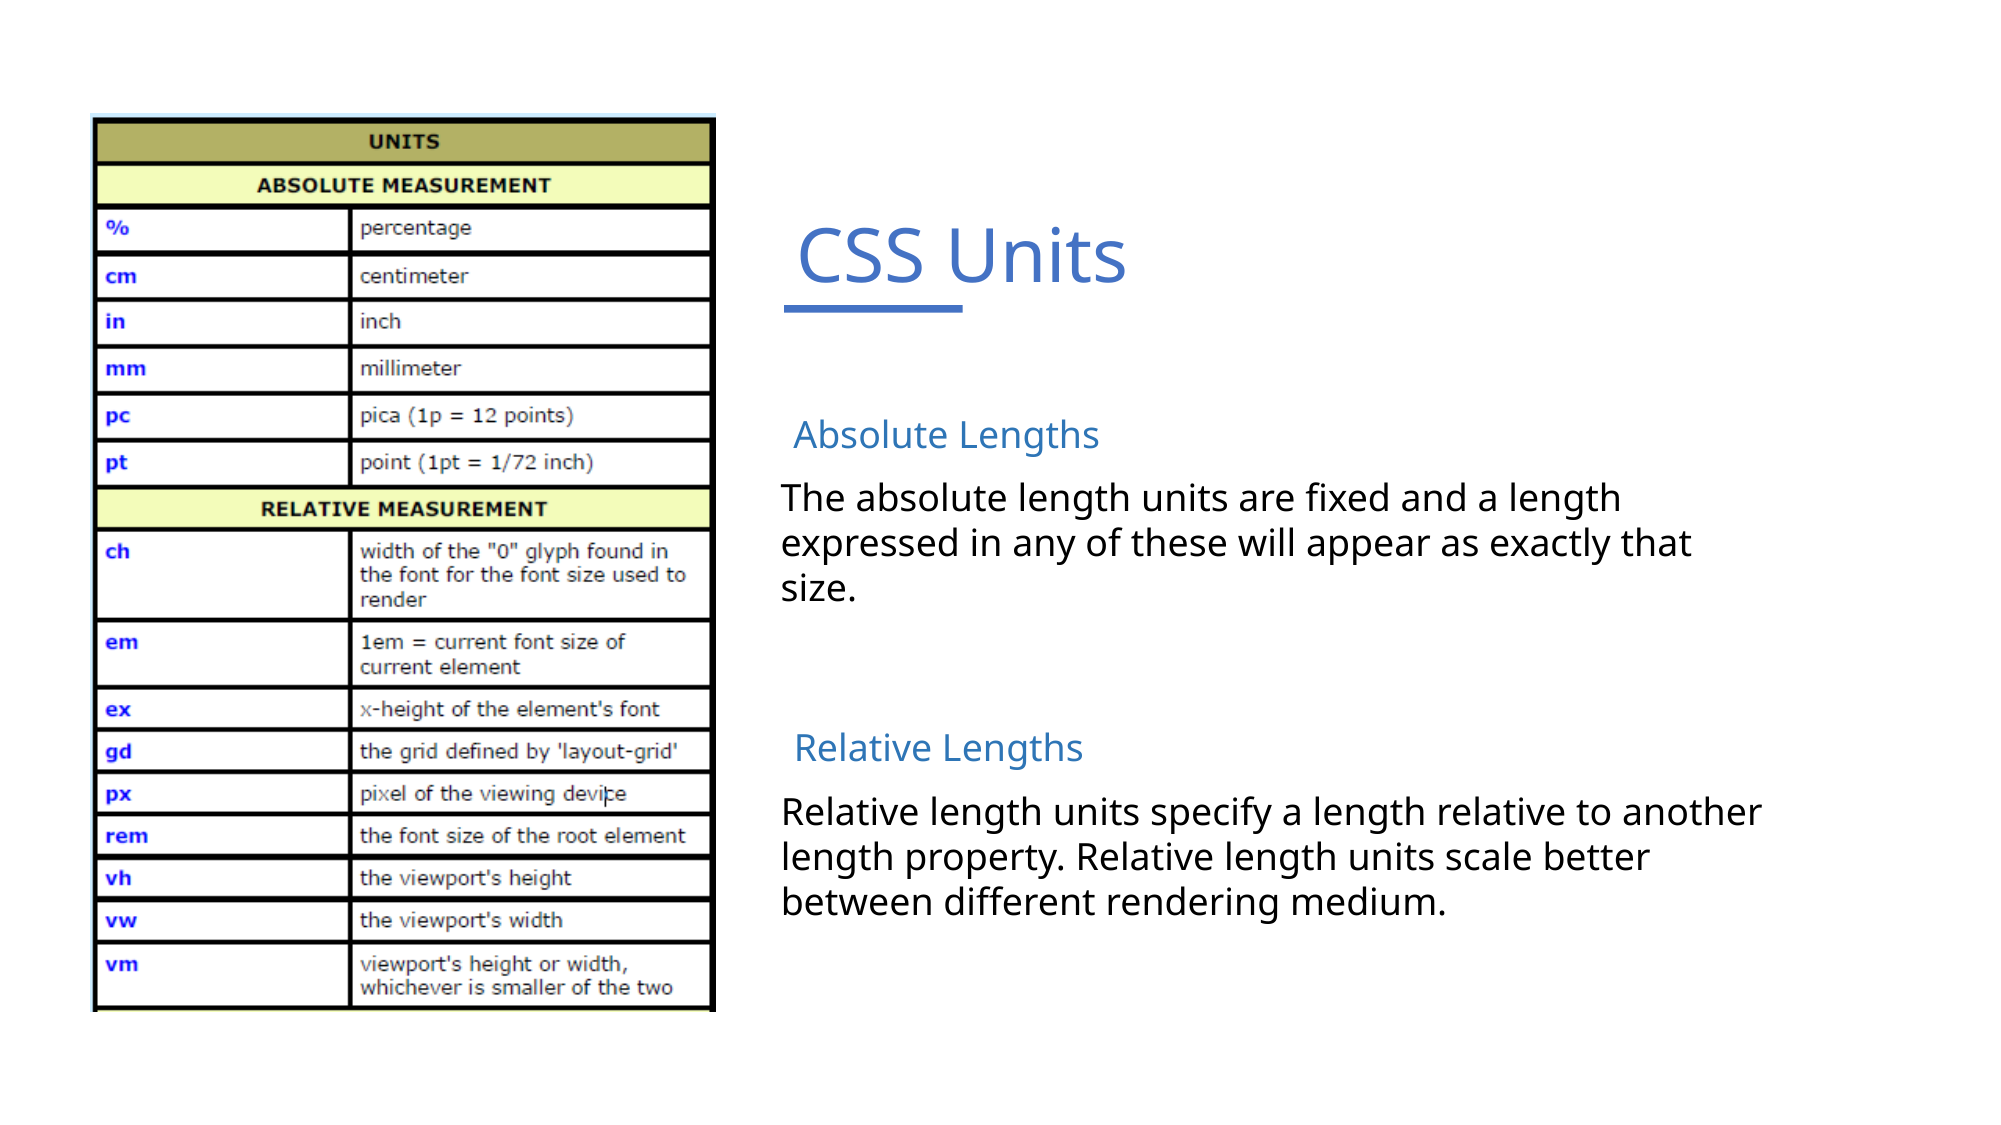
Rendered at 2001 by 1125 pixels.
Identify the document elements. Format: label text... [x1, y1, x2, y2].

picture [90, 113, 716, 1012]
text_box CSS Units [781, 200, 1144, 305]
text_box The absolute length units are fixed and a length expressed in any of these will appear as exactly that size. [765, 466, 1750, 616]
text_box [783, 304, 964, 314]
text_box Relative length units specify a length relative to another length property. Relative length units scale better between different rendering medium. [766, 780, 1820, 930]
text_box Absolute Lengths [778, 403, 1116, 464]
text_box Relative Lengths [778, 716, 1100, 777]
